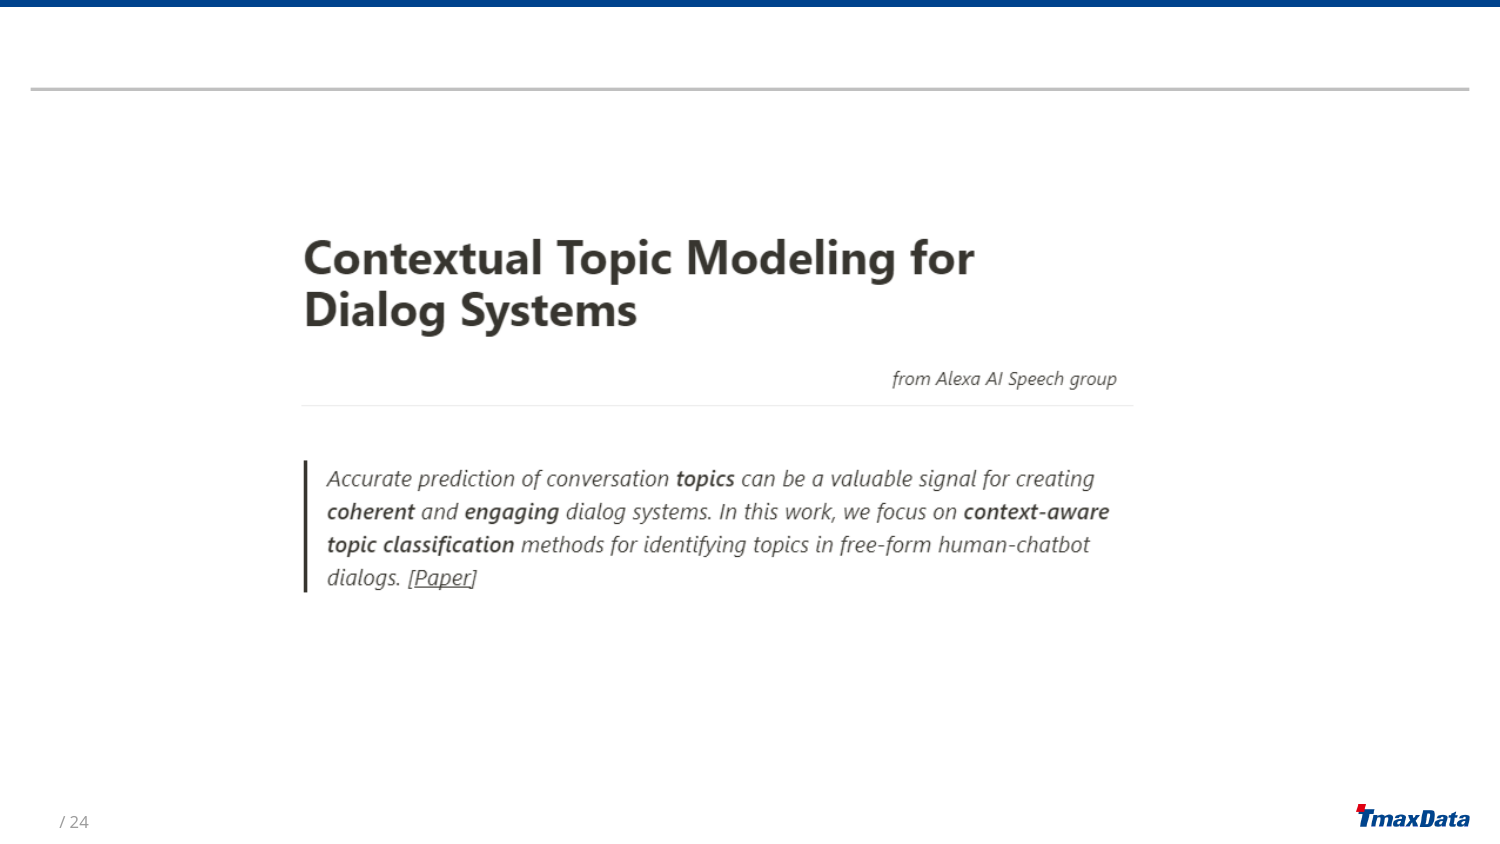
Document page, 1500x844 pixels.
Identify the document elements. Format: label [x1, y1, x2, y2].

picture [1356, 804, 1470, 827]
picture [278, 226, 1157, 642]
